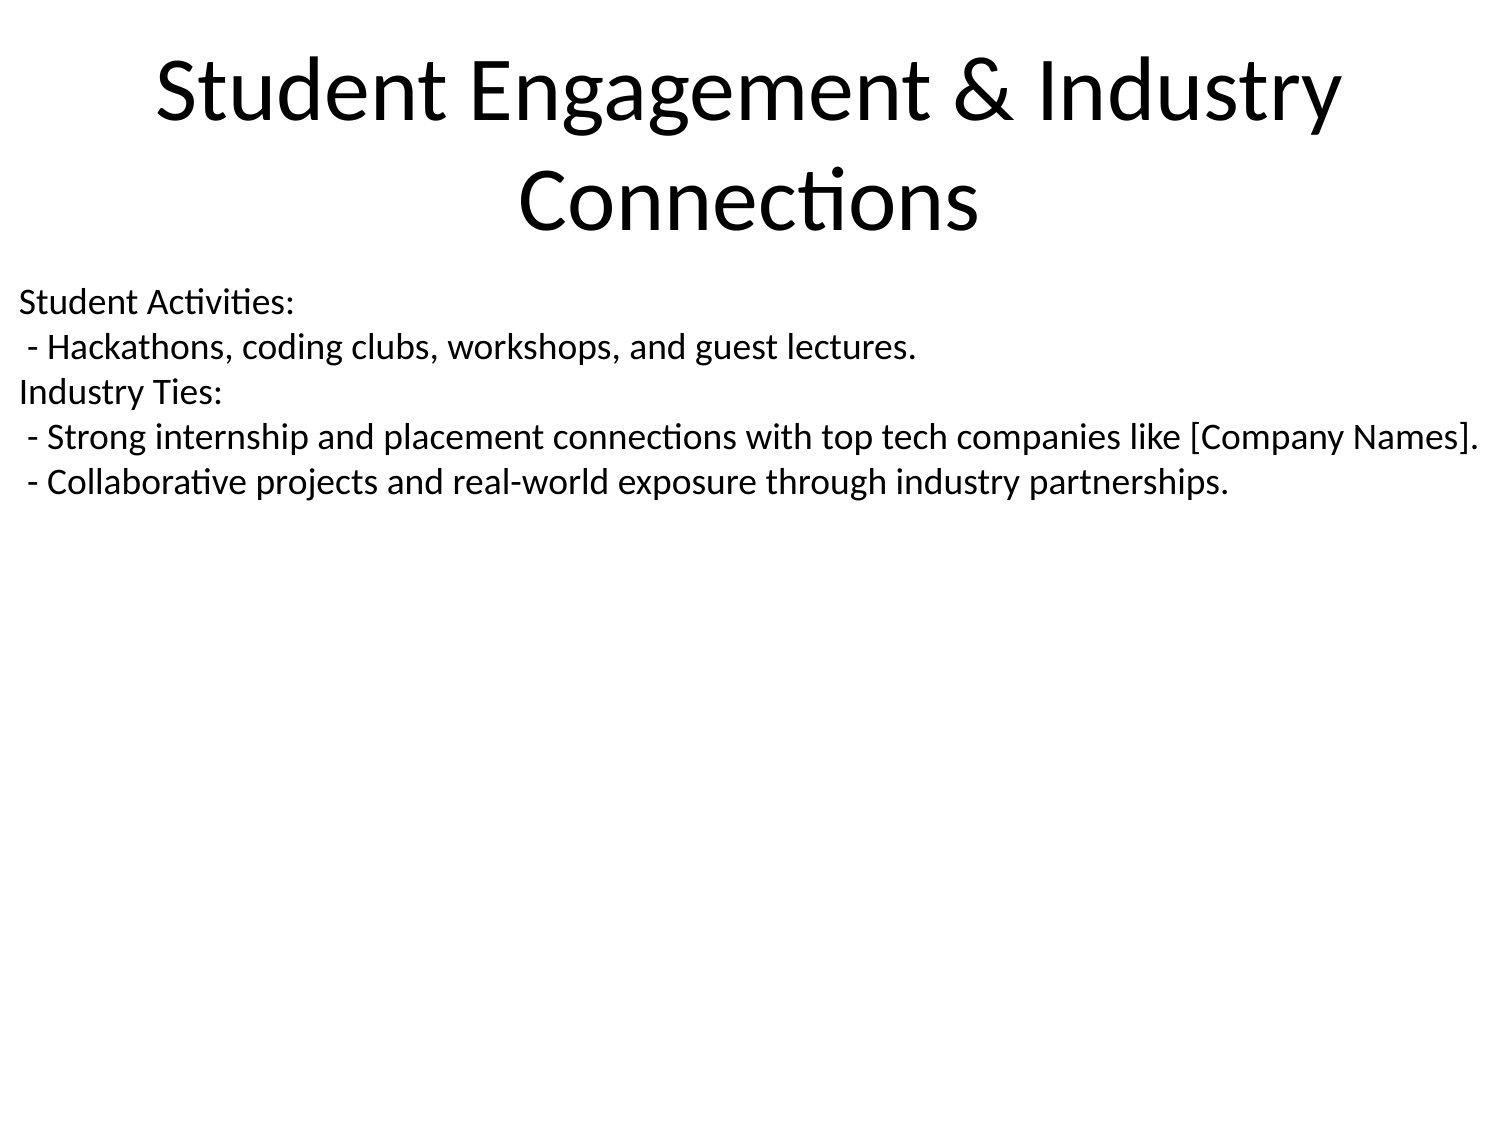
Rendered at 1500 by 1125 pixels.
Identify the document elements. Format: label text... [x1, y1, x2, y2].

title Student Engagement & Industry Connections [75, 45, 1425, 224]
text_box Student Activities: - Hackathons, coding clubs, workshops, and guest lectures. Industry Ties: - Strong internship and placement connections with top tech companies like [Company Names]. - Collaborative projects and real-world exposure through industry partnerships. [3, 224, 1497, 510]
